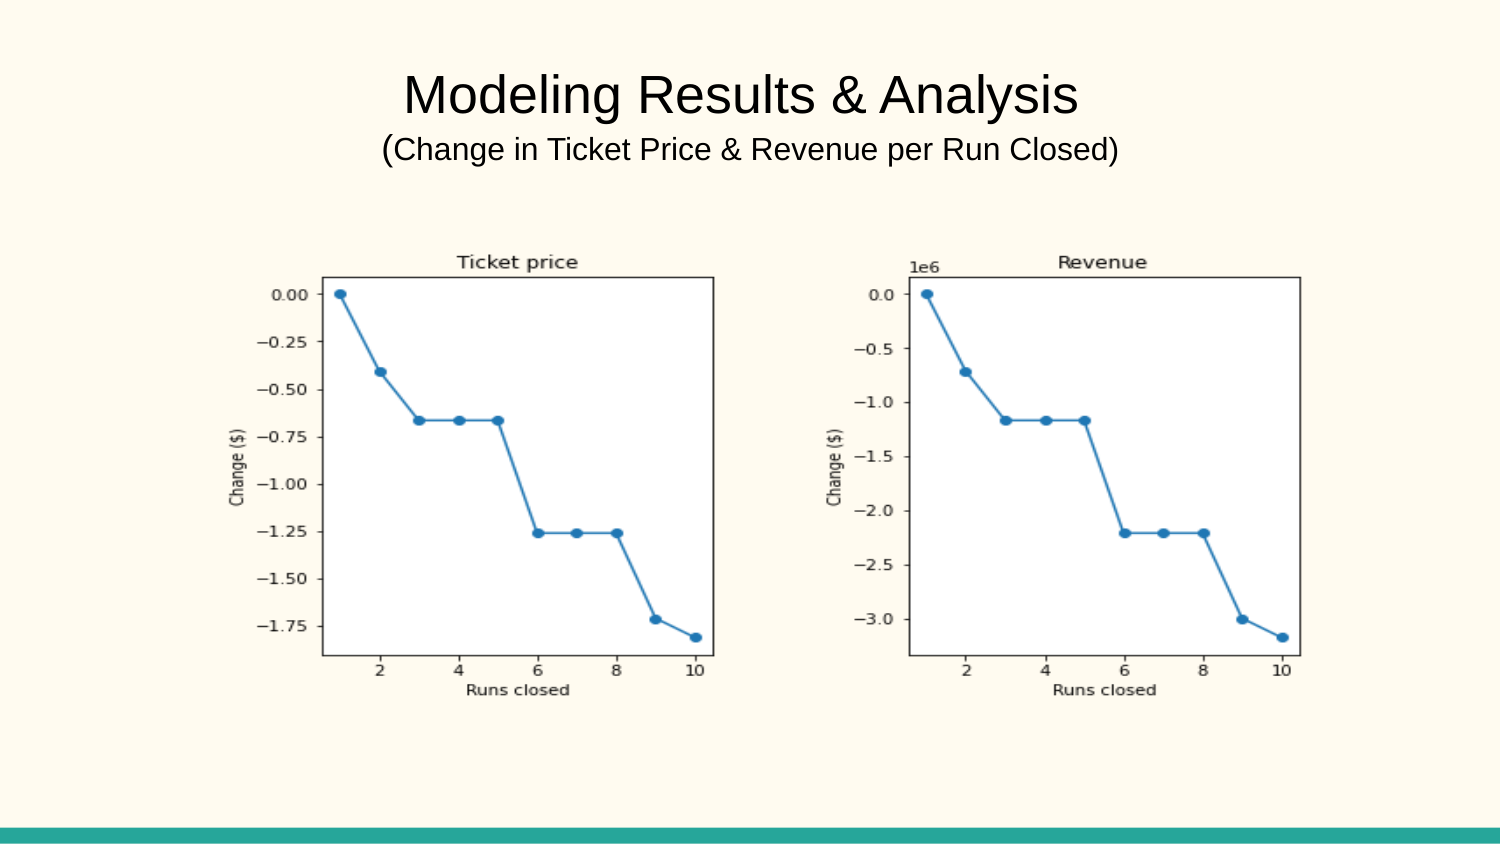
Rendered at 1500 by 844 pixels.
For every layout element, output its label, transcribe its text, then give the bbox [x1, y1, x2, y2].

picture [218, 244, 1312, 708]
title Modeling Results & Analysis (Change in Ticket Price & Revenue per Run Closed) [51, 44, 1449, 184]
